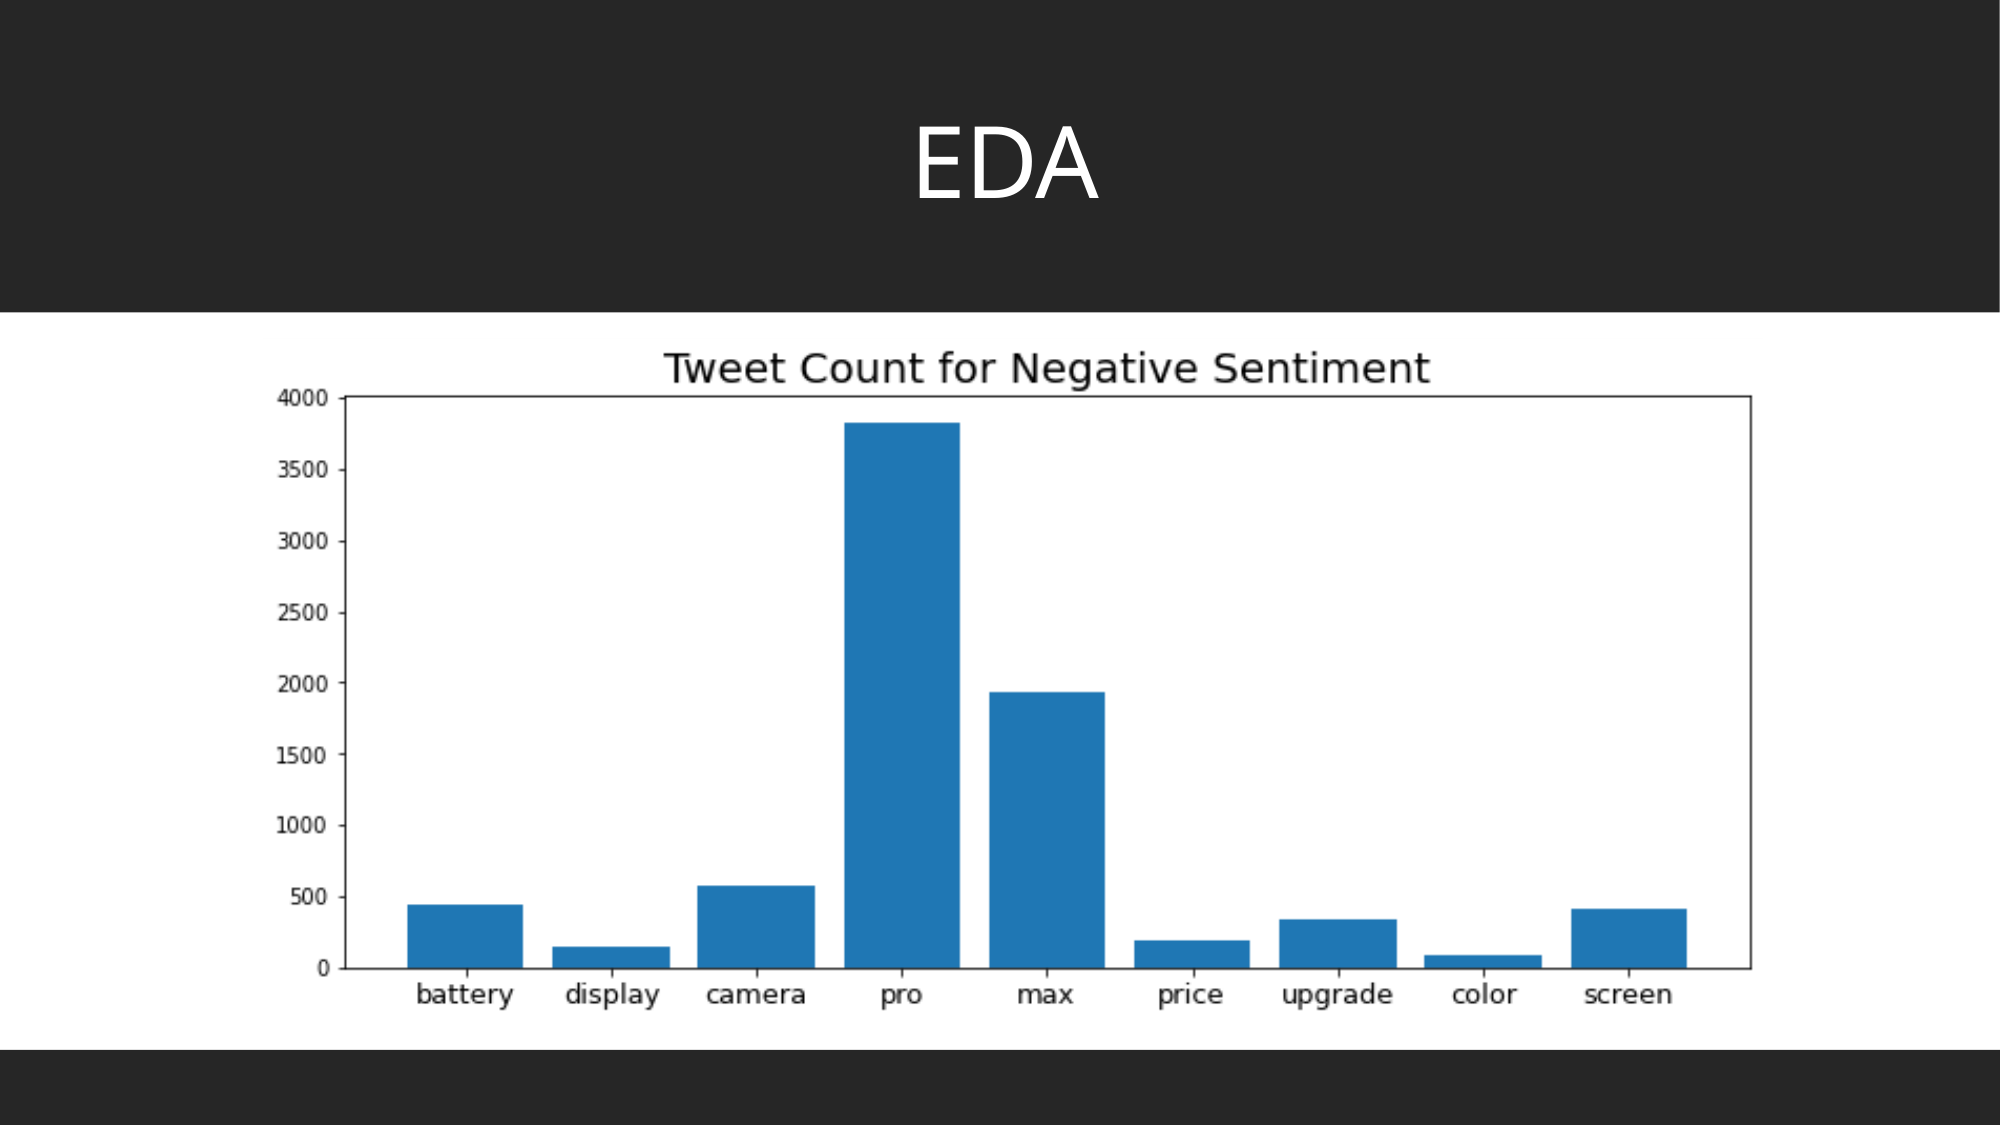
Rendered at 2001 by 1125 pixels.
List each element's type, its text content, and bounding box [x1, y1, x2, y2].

text_box [0, 1049, 2000, 1125]
picture [263, 337, 1764, 1023]
title EDA [180, 47, 1830, 285]
text_box [0, 314, 2000, 1049]
text_box [0, 0, 2000, 314]
